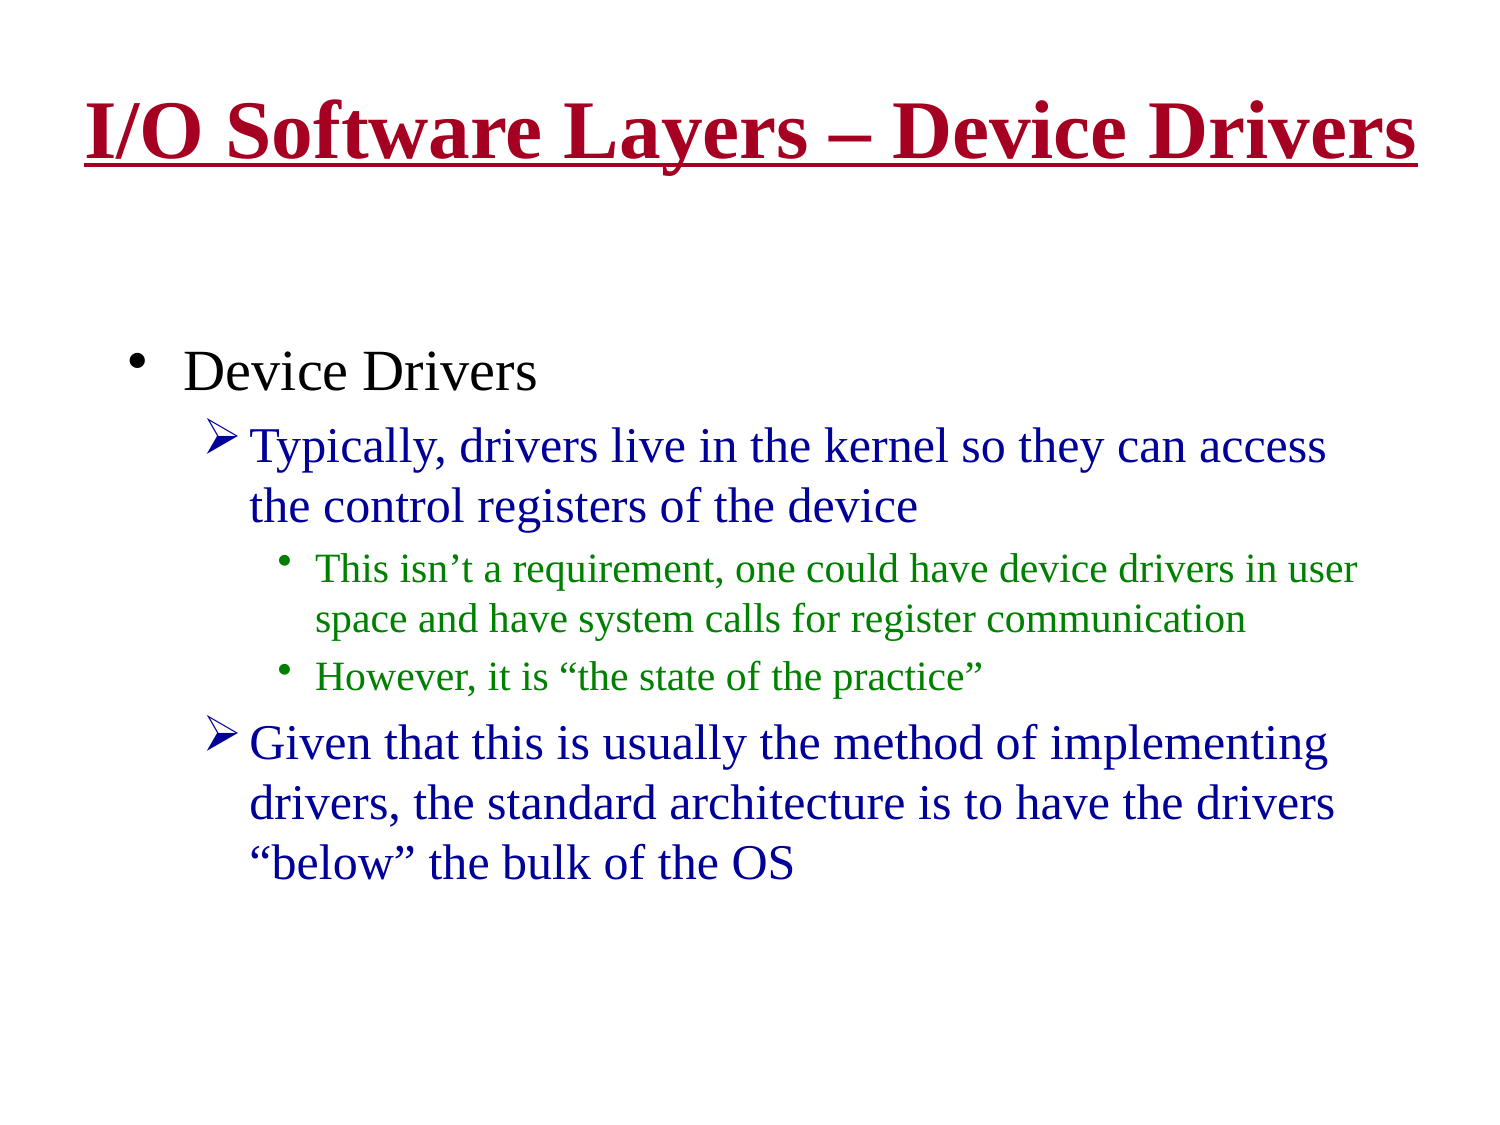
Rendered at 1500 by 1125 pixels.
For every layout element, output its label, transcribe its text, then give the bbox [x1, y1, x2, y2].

title I/O Software Layers – Device Drivers [1, 31, 1500, 219]
list Device Drivers Typically, drivers live in the kernel so they can access the control registers of the device This isn’t a requirement, one could have device drivers in user space and have system calls for register communication However, it is “the state of the practice” Given that this is usually the method of implementing drivers, the standard architecture is to have the drivers “below” the bulk of the OS [112, 324, 1388, 1000]
